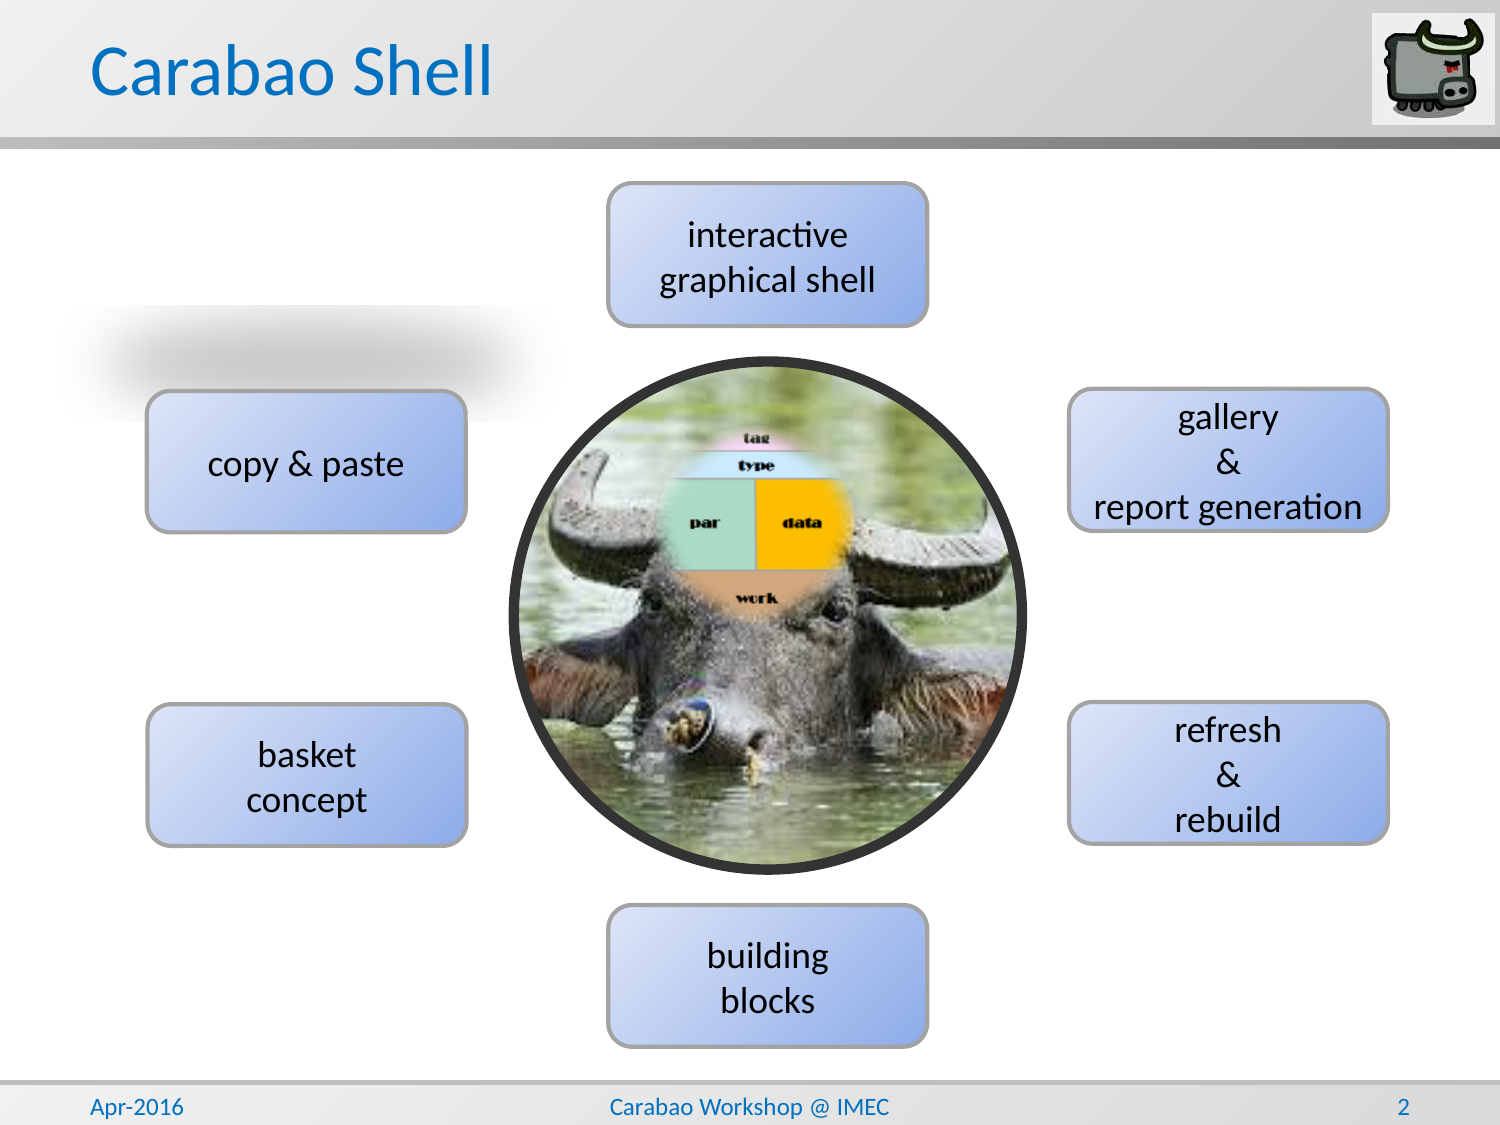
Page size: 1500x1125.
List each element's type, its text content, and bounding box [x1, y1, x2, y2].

text_box building blocks [606, 902, 930, 1049]
slide_number Apr-2016 [75, 1082, 425, 1125]
text_box interactive graphical shell [606, 180, 930, 329]
text_box refresh & rebuild [1066, 699, 1391, 846]
title Carabao Shell [75, 14, 1327, 119]
text_box gallery & report generation [1066, 386, 1391, 534]
slide_number 2 [1074, 1082, 1425, 1125]
picture [1372, 13, 1495, 125]
text_box basket concept [145, 702, 469, 849]
footer Carabao Workshop @ IMEC [512, 1082, 988, 1125]
text_box copy & paste [144, 388, 468, 535]
picture [513, 361, 1023, 870]
